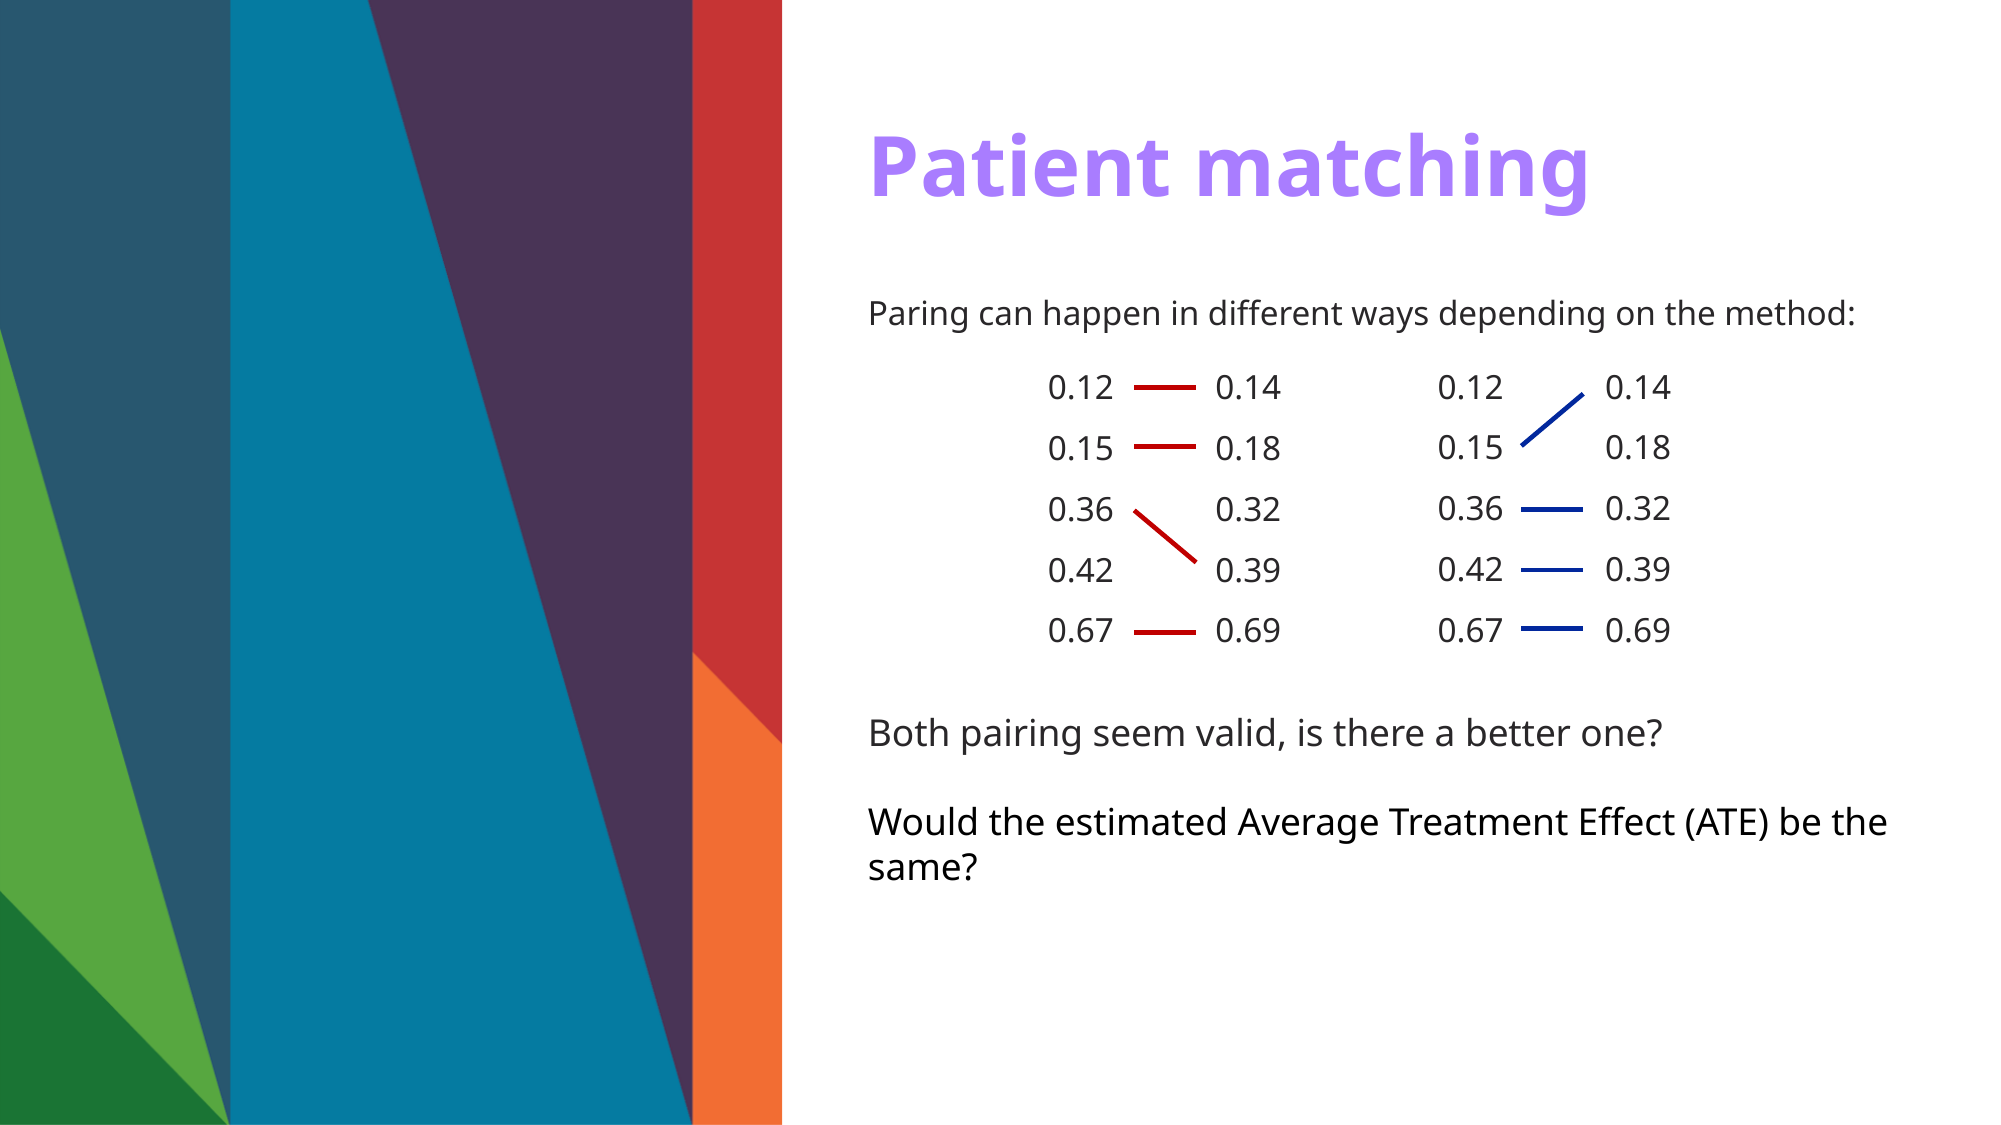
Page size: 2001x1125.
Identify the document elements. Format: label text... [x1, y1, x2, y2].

text_box 0.14 0.18 0.32 0.39 0.69 [1190, 359, 1297, 702]
text_box 0.12 0.15 0.36 0.42 0.67 [1023, 359, 1129, 702]
picture [368, 0, 783, 1125]
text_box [1521, 393, 1584, 446]
list Paring can happen in different ways depending on the method: [852, 284, 1916, 372]
text_box Both pairing seem valid, is there a better one? Would the estimated Average Treatment Effect (ATE) be the same? [852, 702, 1916, 896]
text_box 0.14 0.18 0.32 0.39 0.69 [1580, 358, 1687, 702]
picture [0, 0, 230, 1125]
text_box 0.12 0.15 0.36 0.42 0.67 [1413, 358, 1519, 702]
title Patient matching [852, 117, 1916, 284]
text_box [1134, 510, 1197, 563]
